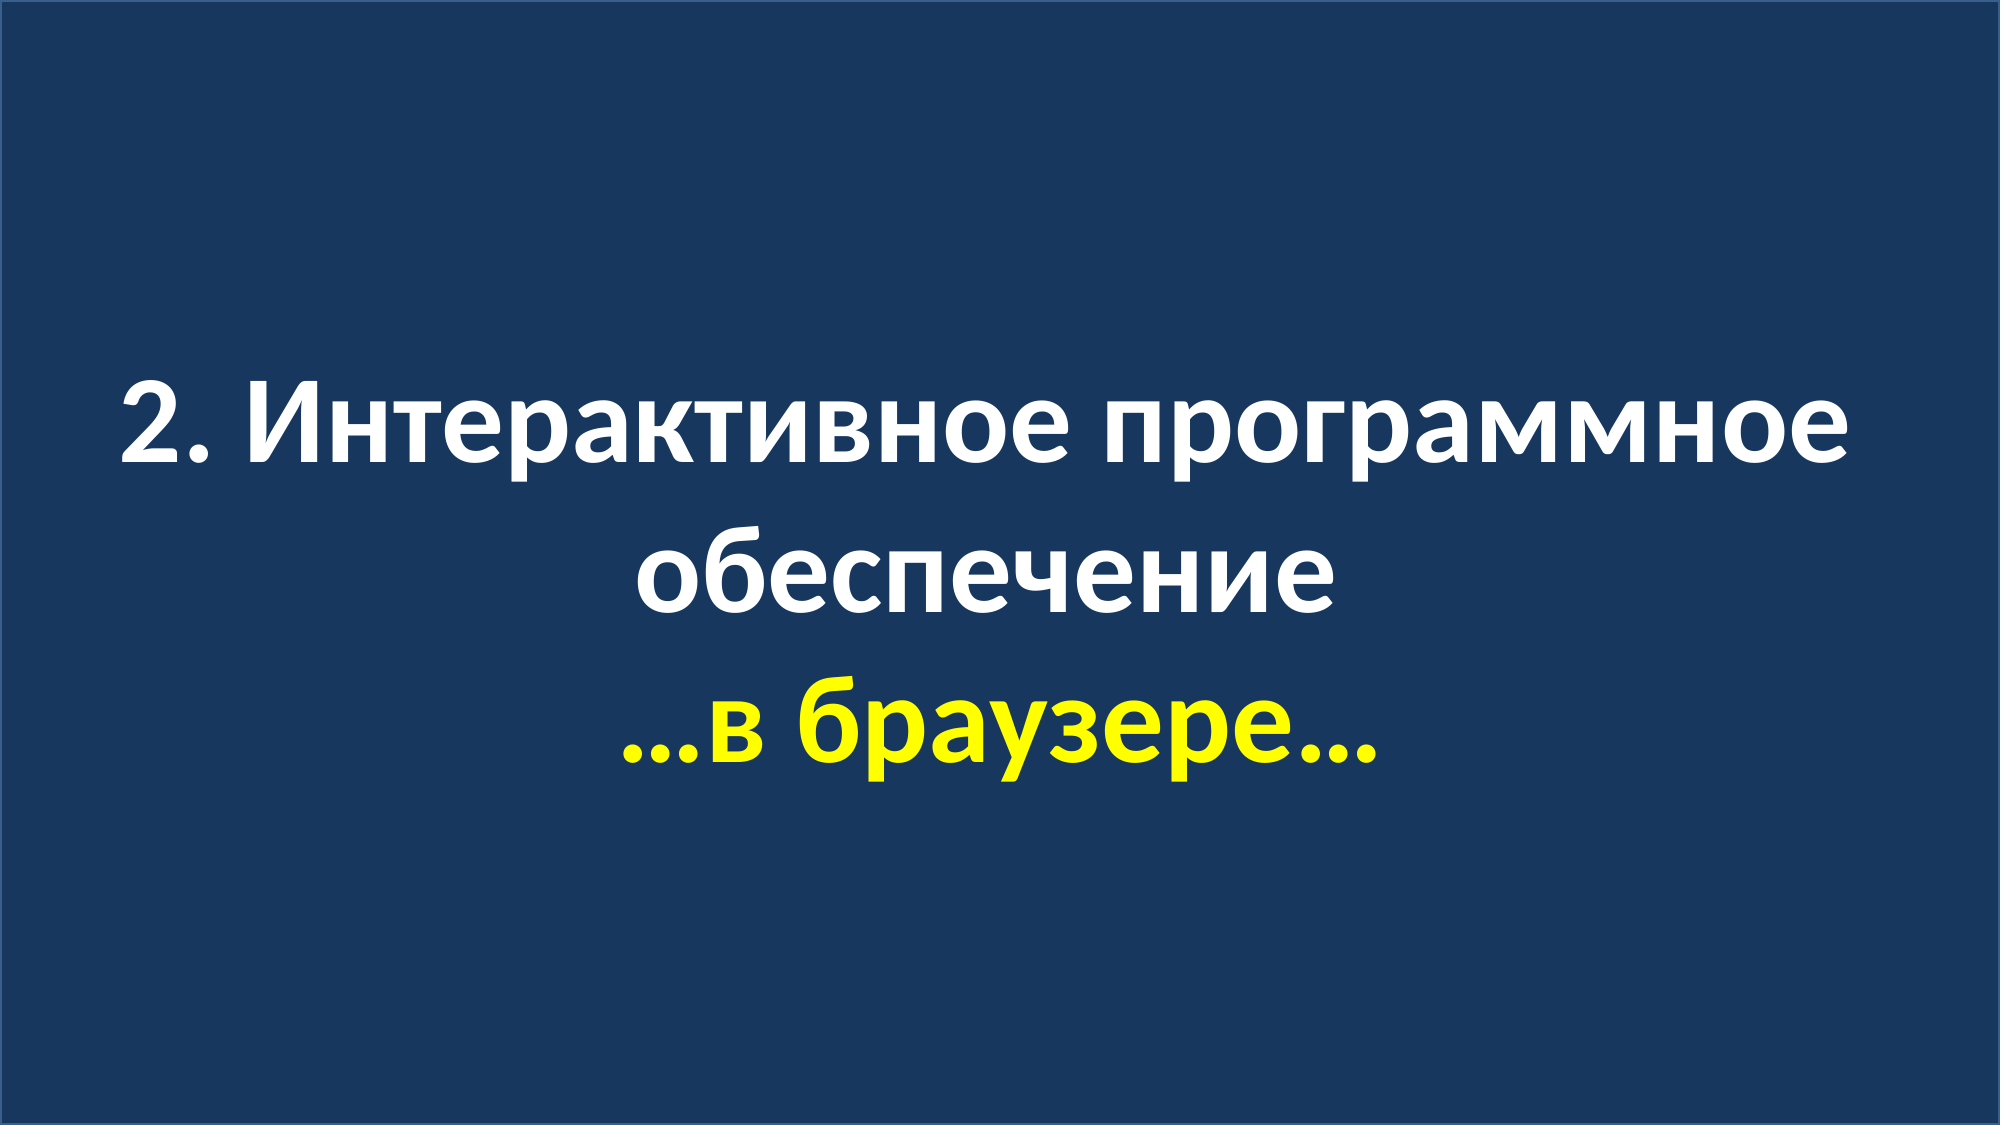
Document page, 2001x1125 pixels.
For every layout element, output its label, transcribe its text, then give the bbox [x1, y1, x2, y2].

text_box 2. Интерактивное программное обеспечение …в браузере… [0, 0, 2000, 1125]
